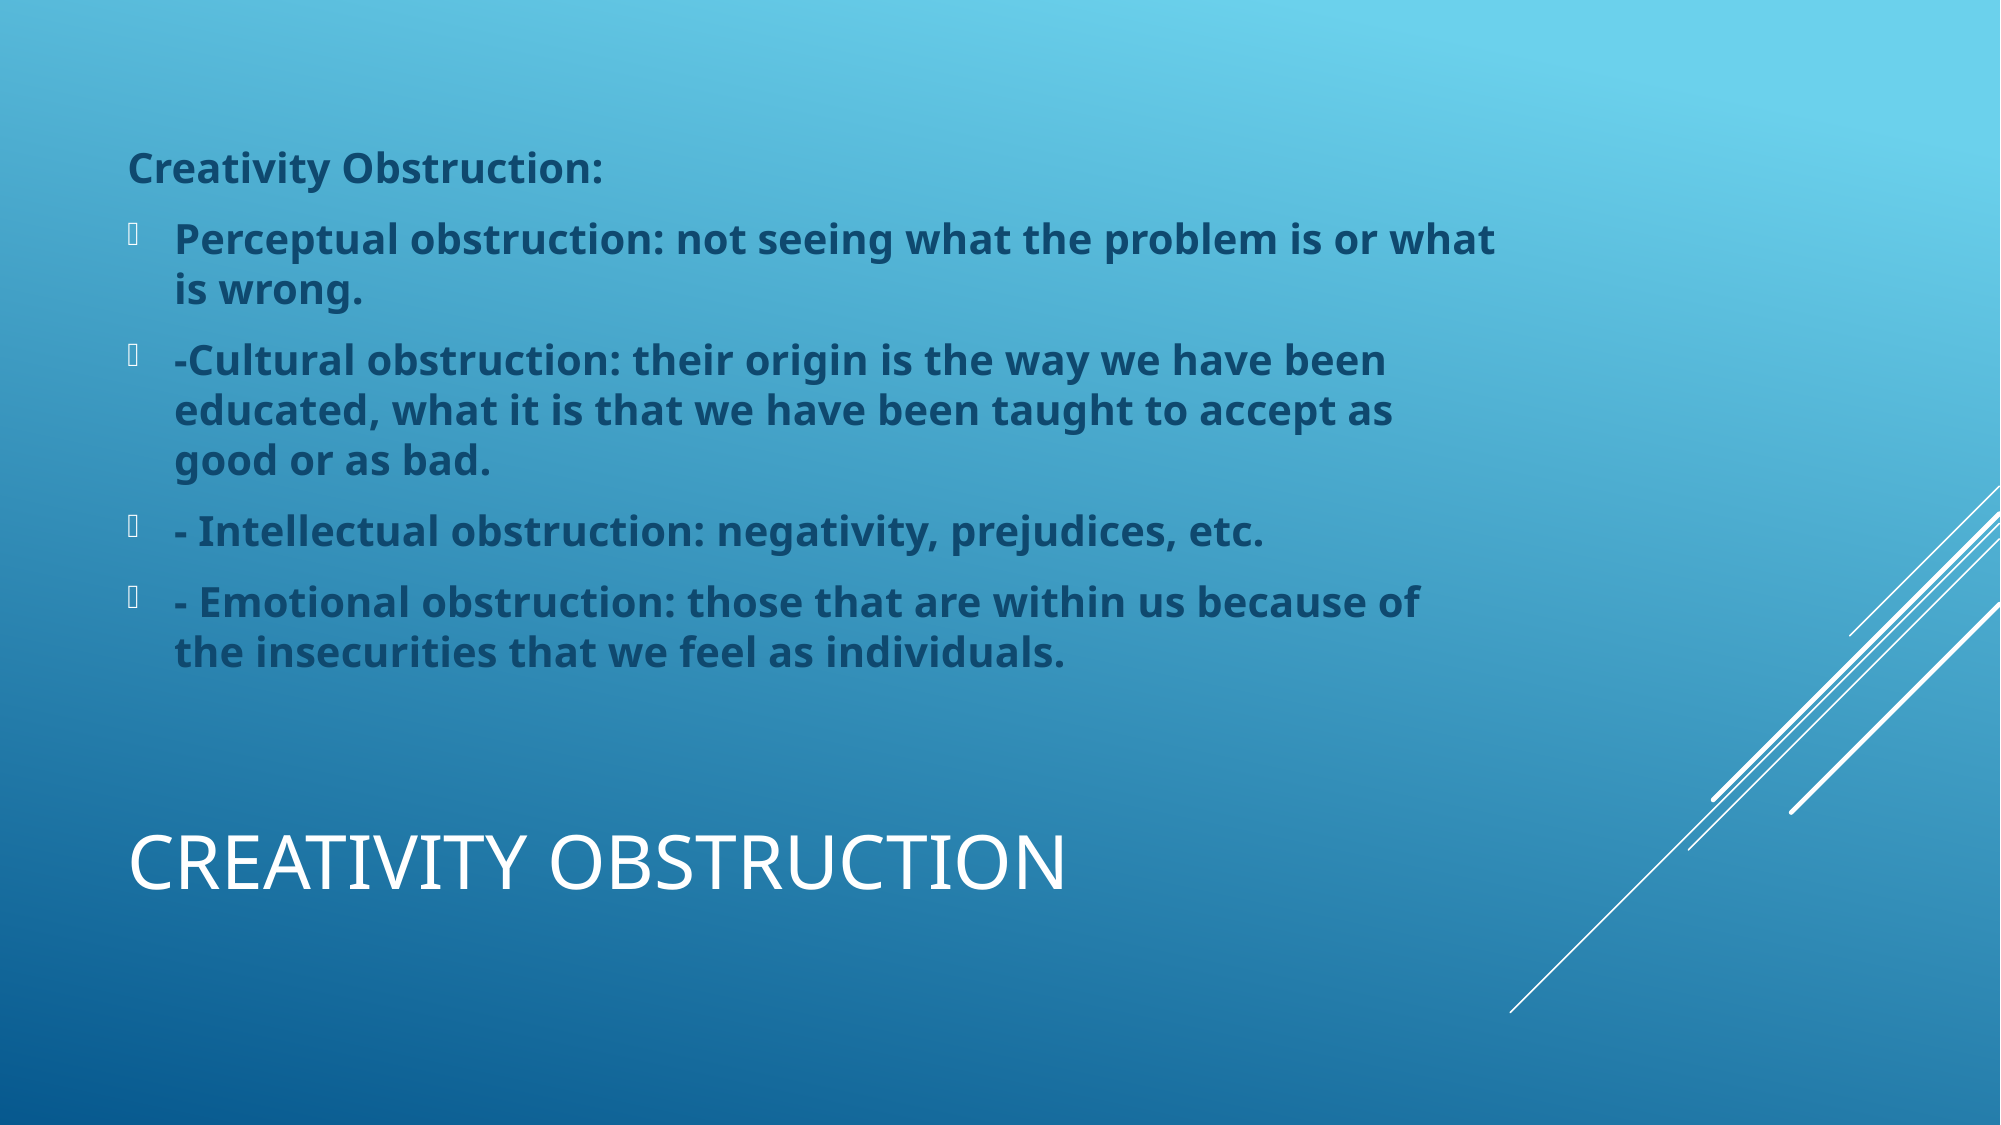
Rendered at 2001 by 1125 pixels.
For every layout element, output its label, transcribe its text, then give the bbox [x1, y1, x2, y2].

list Creativity Obstruction: Perceptual obstruction: not seeing what the problem is or what is wrong. -Cultural obstruction: their origin is the way we have been educated, what it is that we have been taught to accept as good or as bad. - Intellectual obstruction: negativity, prejudices, etc. - Emotional obstruction: those that are within us because of the insecurities that we feel as individuals. [112, 112, 1513, 706]
title Creativity obstruction [112, 736, 1513, 984]
